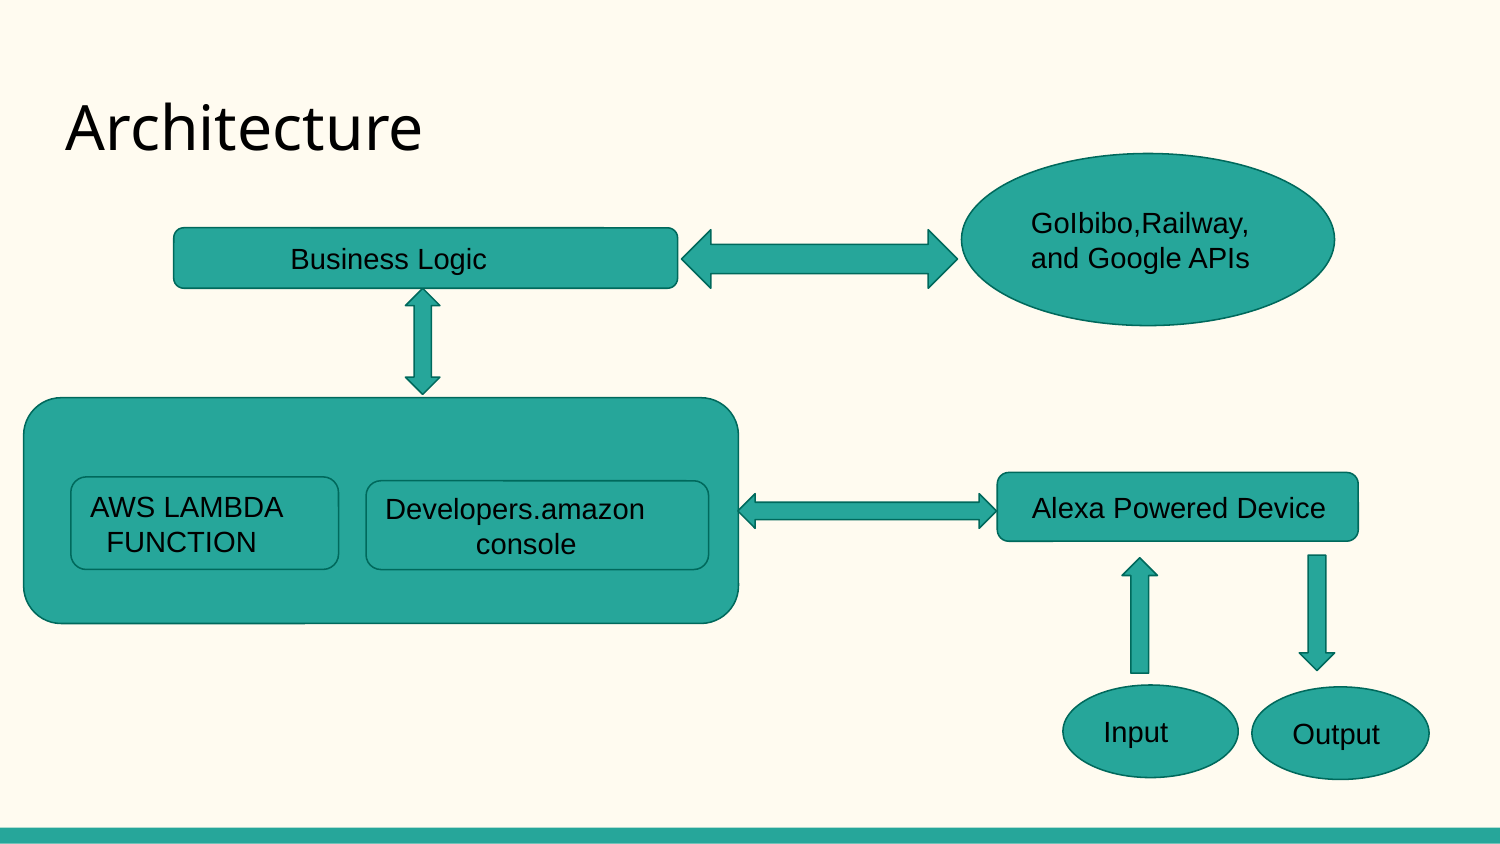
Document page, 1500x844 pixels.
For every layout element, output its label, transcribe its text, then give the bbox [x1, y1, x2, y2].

text_box [1121, 557, 1158, 674]
text_box Input [1062, 684, 1239, 778]
text_box [681, 229, 958, 289]
text_box [737, 493, 997, 529]
text_box [51, 192, 1449, 750]
text_box Output [1251, 686, 1430, 780]
text_box Alexa Powered Device [997, 472, 1359, 542]
text_box Business Logic [173, 227, 678, 289]
text_box [405, 289, 440, 395]
text_box Developers.amazon console [366, 480, 709, 570]
text_box GoIbibo,Railway,and Google APIs [961, 153, 1335, 326]
text_box [23, 397, 739, 624]
text_box [1299, 555, 1335, 671]
text_box Architecture [51, 72, 1449, 174]
text_box AWS LAMBDA FUNCTION [70, 476, 339, 570]
